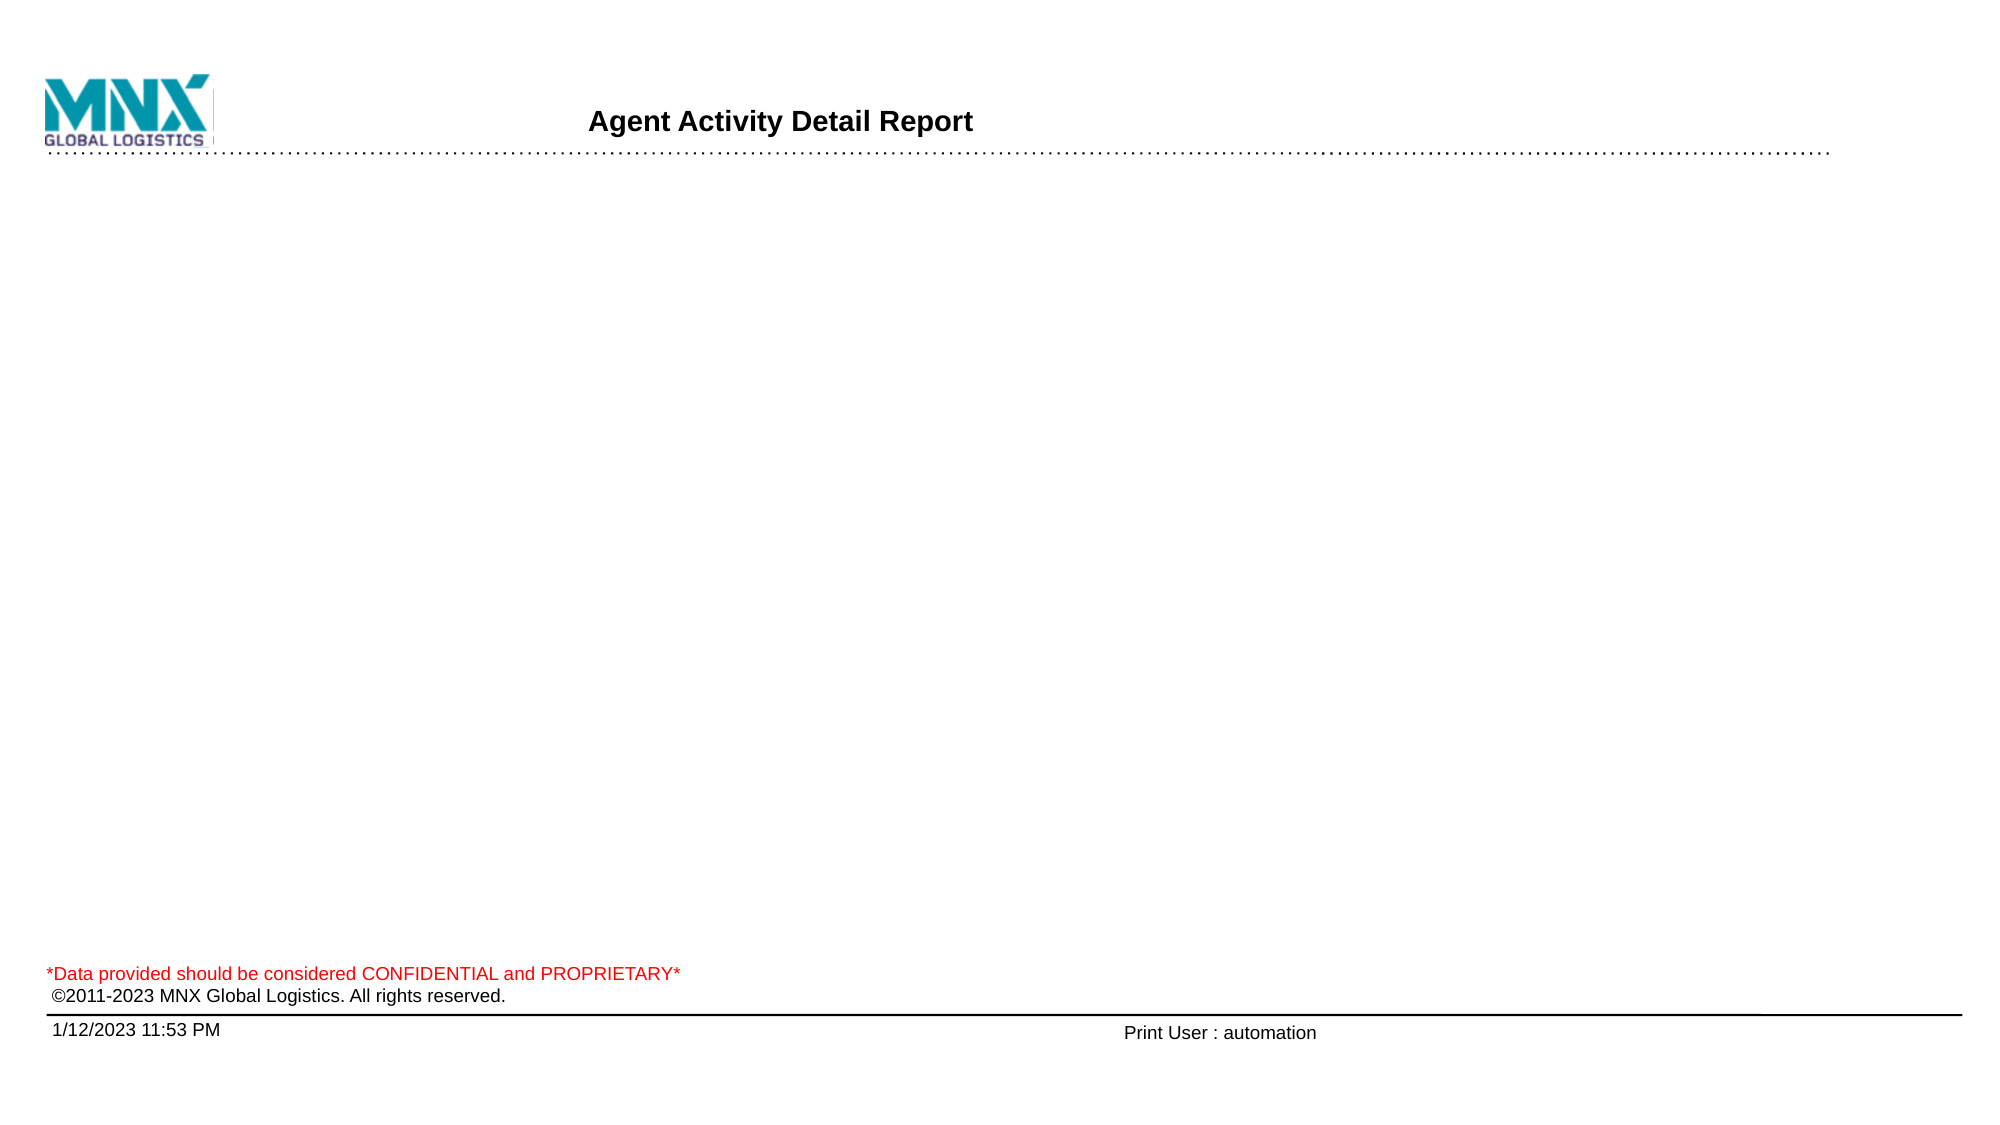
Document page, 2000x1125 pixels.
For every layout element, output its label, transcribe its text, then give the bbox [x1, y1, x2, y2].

text_box *Data provided should be considered CONFIDENTIAL and PROPRIETARY* [46, 962, 1687, 983]
text_box Print User : automation [979, 1020, 1462, 1050]
text_box ©2011-2023 MNX Global Logistics. All rights reserved. [46, 983, 1687, 1005]
text_box 1/12/2023 11:53 PM [52, 1017, 351, 1050]
text_box Agent Activity Detail Report [352, 98, 1210, 141]
picture [44, 74, 256, 148]
